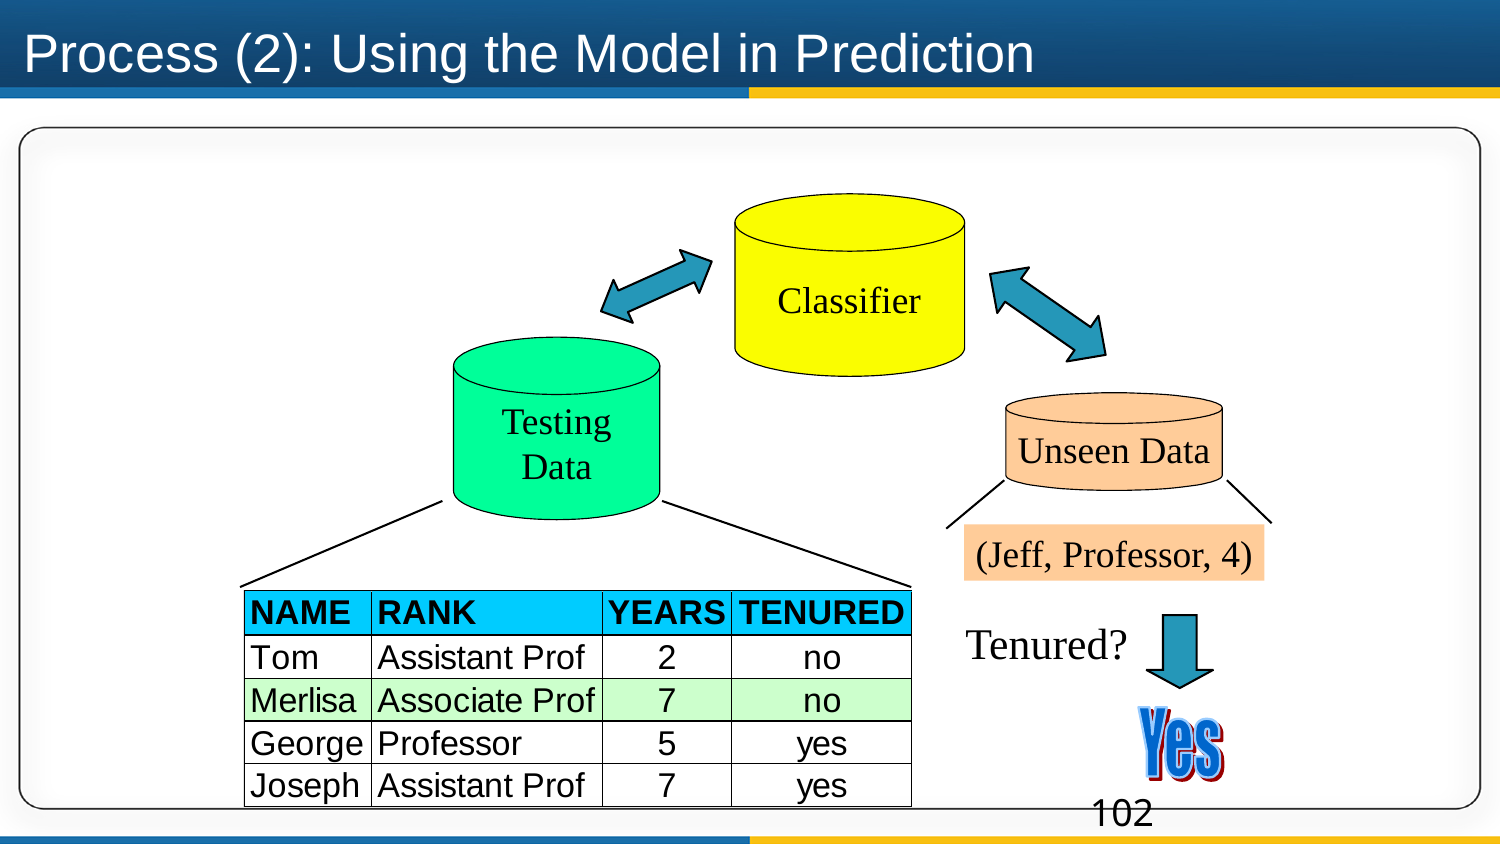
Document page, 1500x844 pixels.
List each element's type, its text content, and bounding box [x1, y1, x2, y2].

text_box [601, 249, 712, 323]
title Process (2): Using the Model in Prediction [12, 3, 1138, 98]
picture [0, 0, 1500, 844]
text_box (Jeff, Professor, 4) [964, 524, 1265, 581]
text_box Tenured? [953, 610, 1140, 674]
text_box [1146, 615, 1214, 689]
slide_number 102 [1074, 782, 1425, 827]
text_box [243, 590, 914, 808]
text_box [1005, 391, 1225, 493]
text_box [734, 192, 967, 379]
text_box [452, 336, 663, 523]
text_box [990, 267, 1106, 362]
